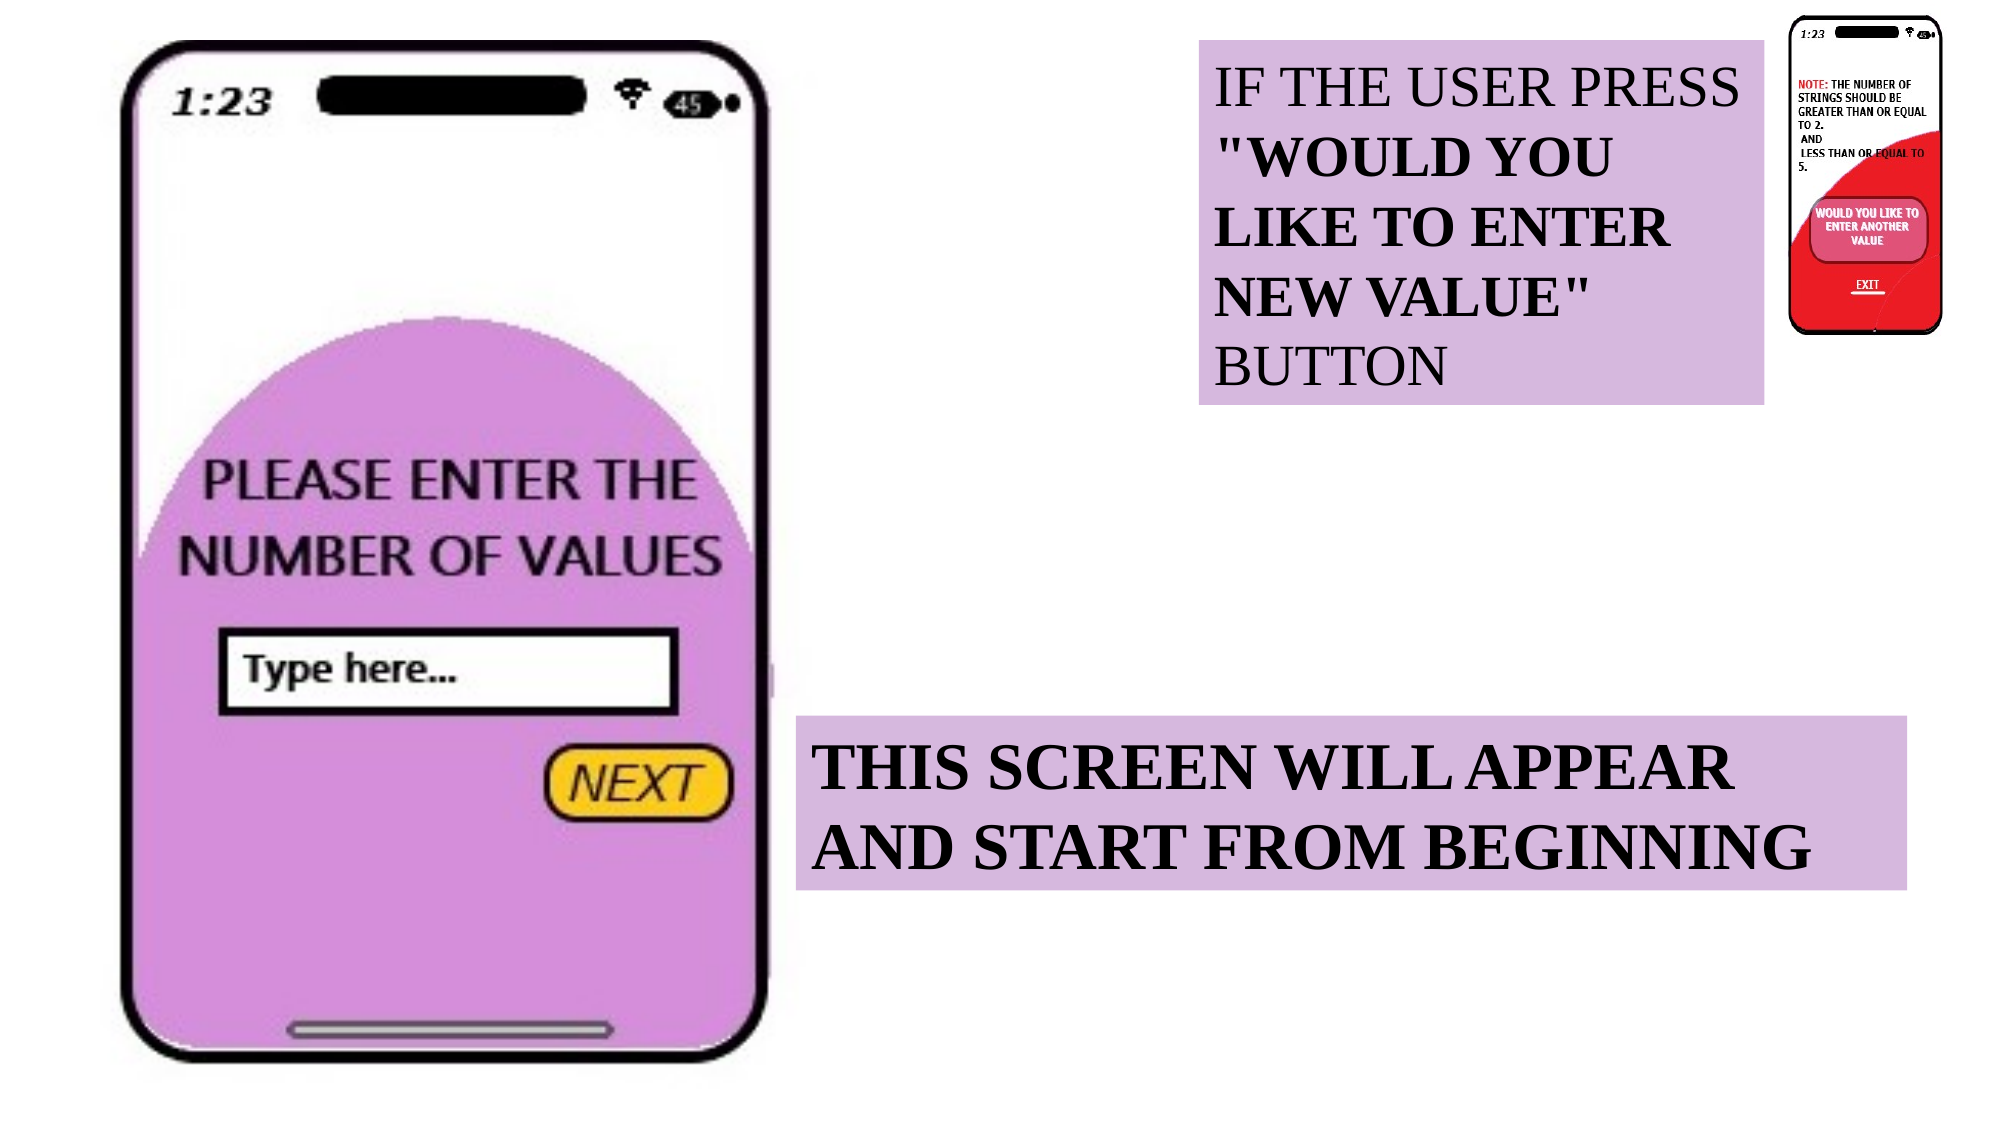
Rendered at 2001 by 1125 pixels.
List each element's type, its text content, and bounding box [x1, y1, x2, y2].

text_box IF THE USER PRESS "WOULD YOU LIKE TO ENTER NEW VALUE" BUTTON [1198, 40, 1765, 405]
picture [14, 40, 818, 1101]
picture [1765, 0, 1986, 343]
text_box THIS SCREEN WILL APPEAR AND START FROM BEGINNING [818, 715, 1908, 891]
